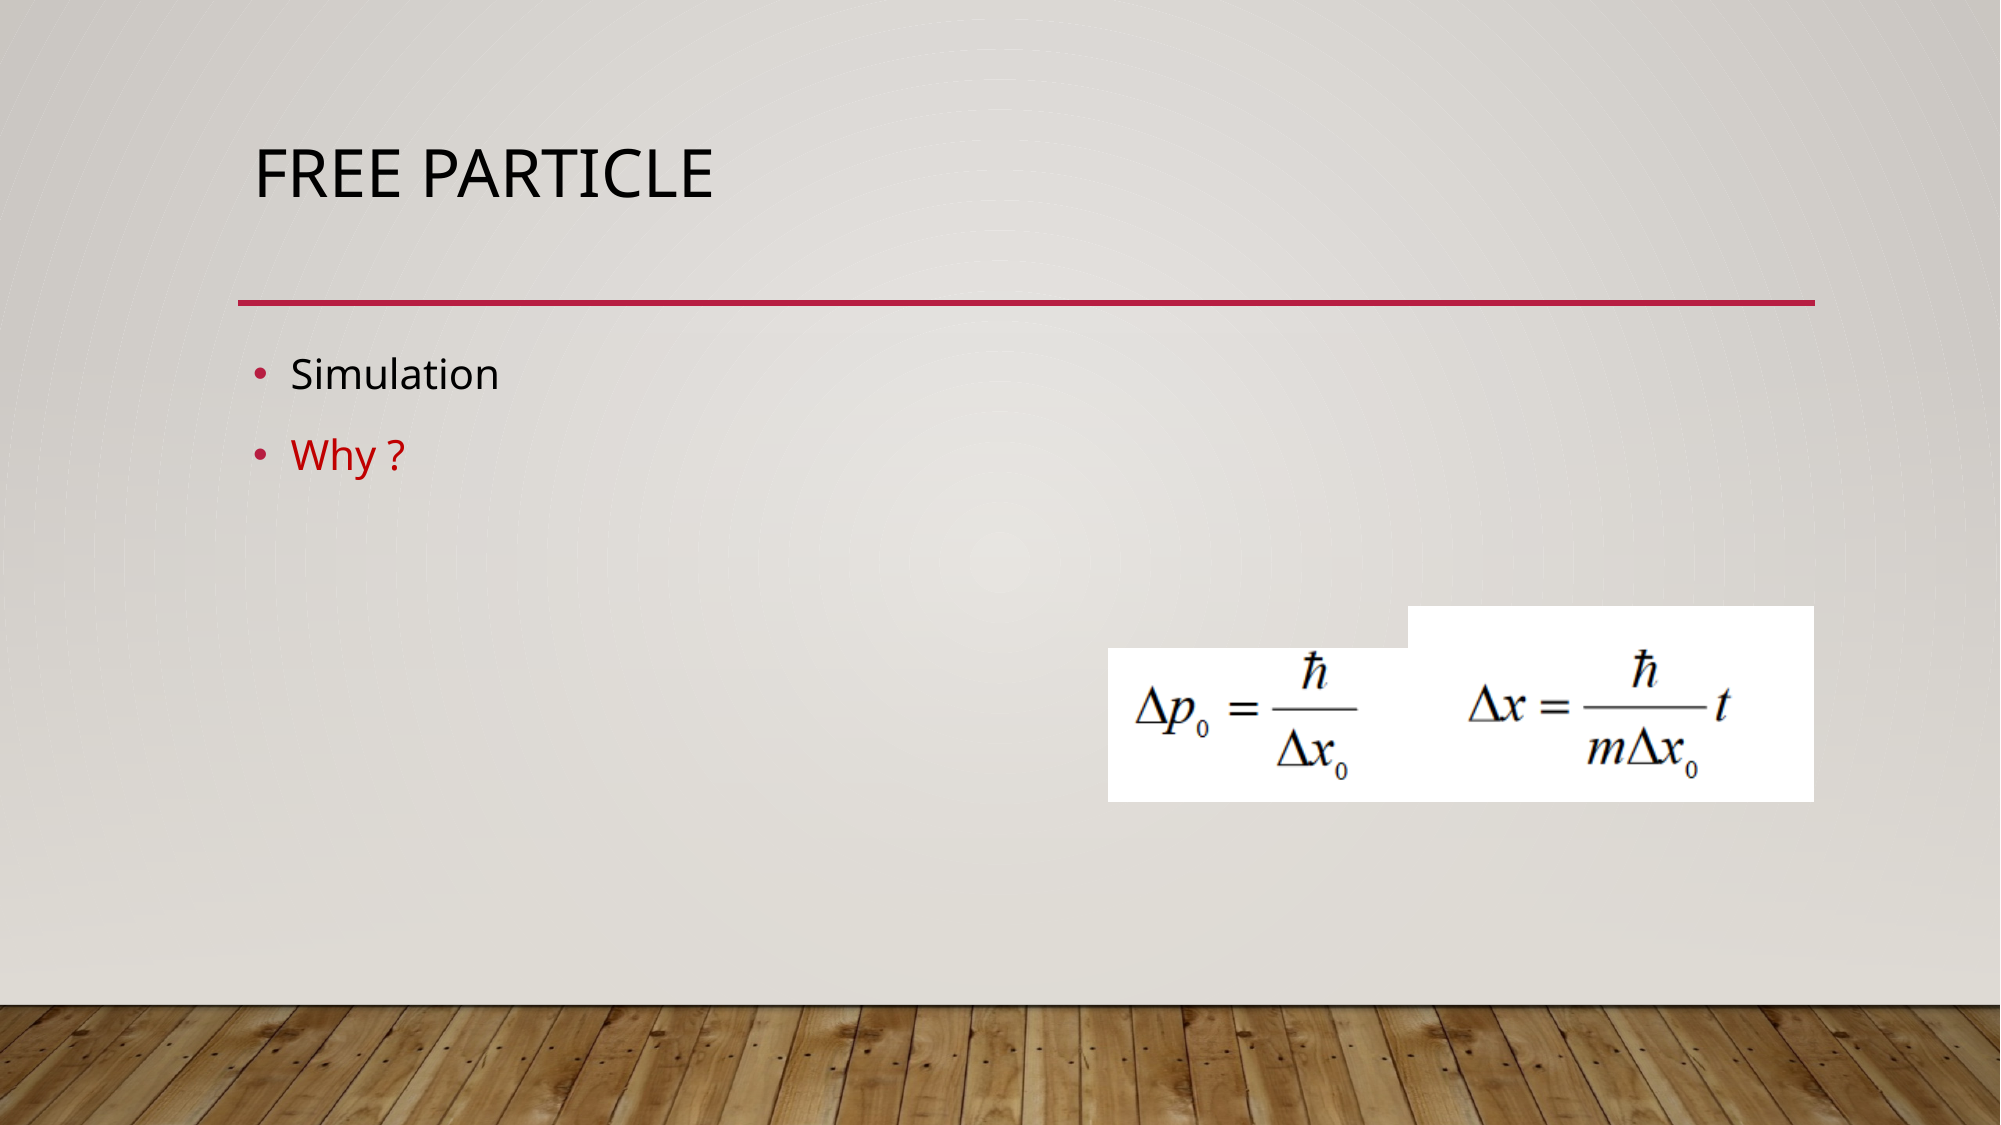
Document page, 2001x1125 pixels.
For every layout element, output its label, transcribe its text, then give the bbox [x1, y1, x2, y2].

title Free particle [238, 131, 1814, 305]
picture [0, 1005, 2000, 1125]
picture [1108, 606, 1814, 802]
list Simulation Why ? [238, 330, 1814, 897]
